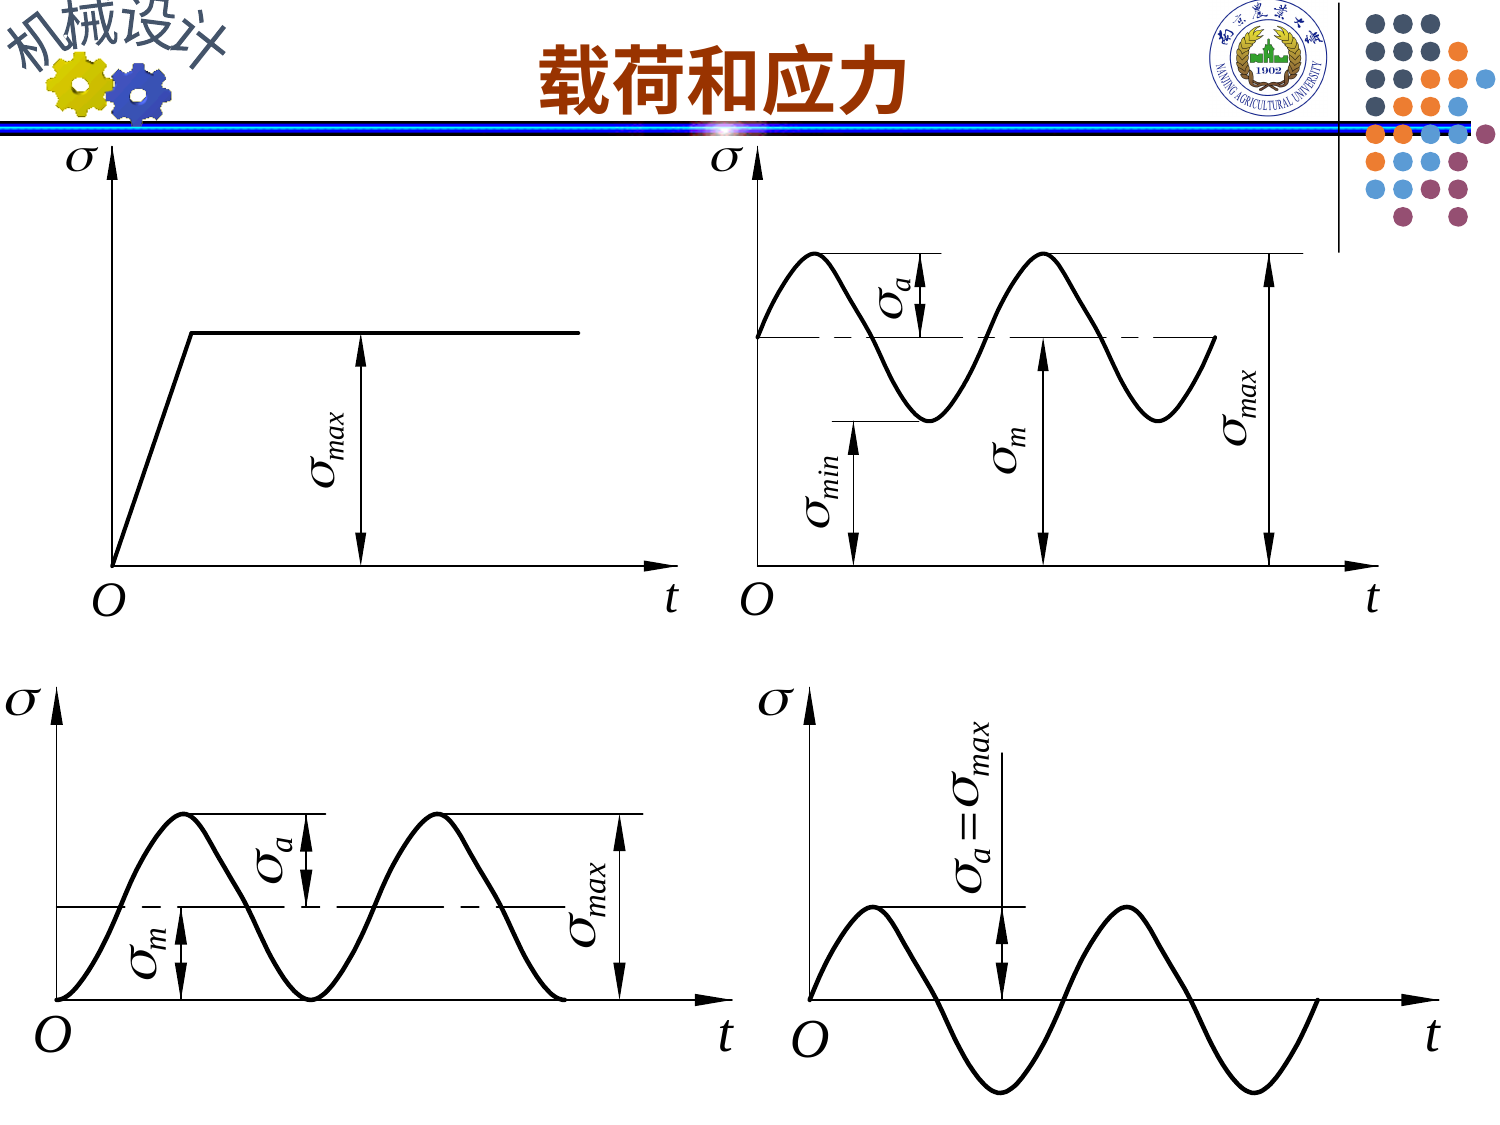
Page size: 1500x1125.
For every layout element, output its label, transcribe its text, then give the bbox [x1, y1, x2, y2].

picture [1440, 130, 1449, 136]
text_box 载荷和应力 [521, 25, 960, 115]
picture [0, 0, 1471, 633]
picture [1412, 130, 1421, 136]
picture [0, 652, 1448, 1100]
